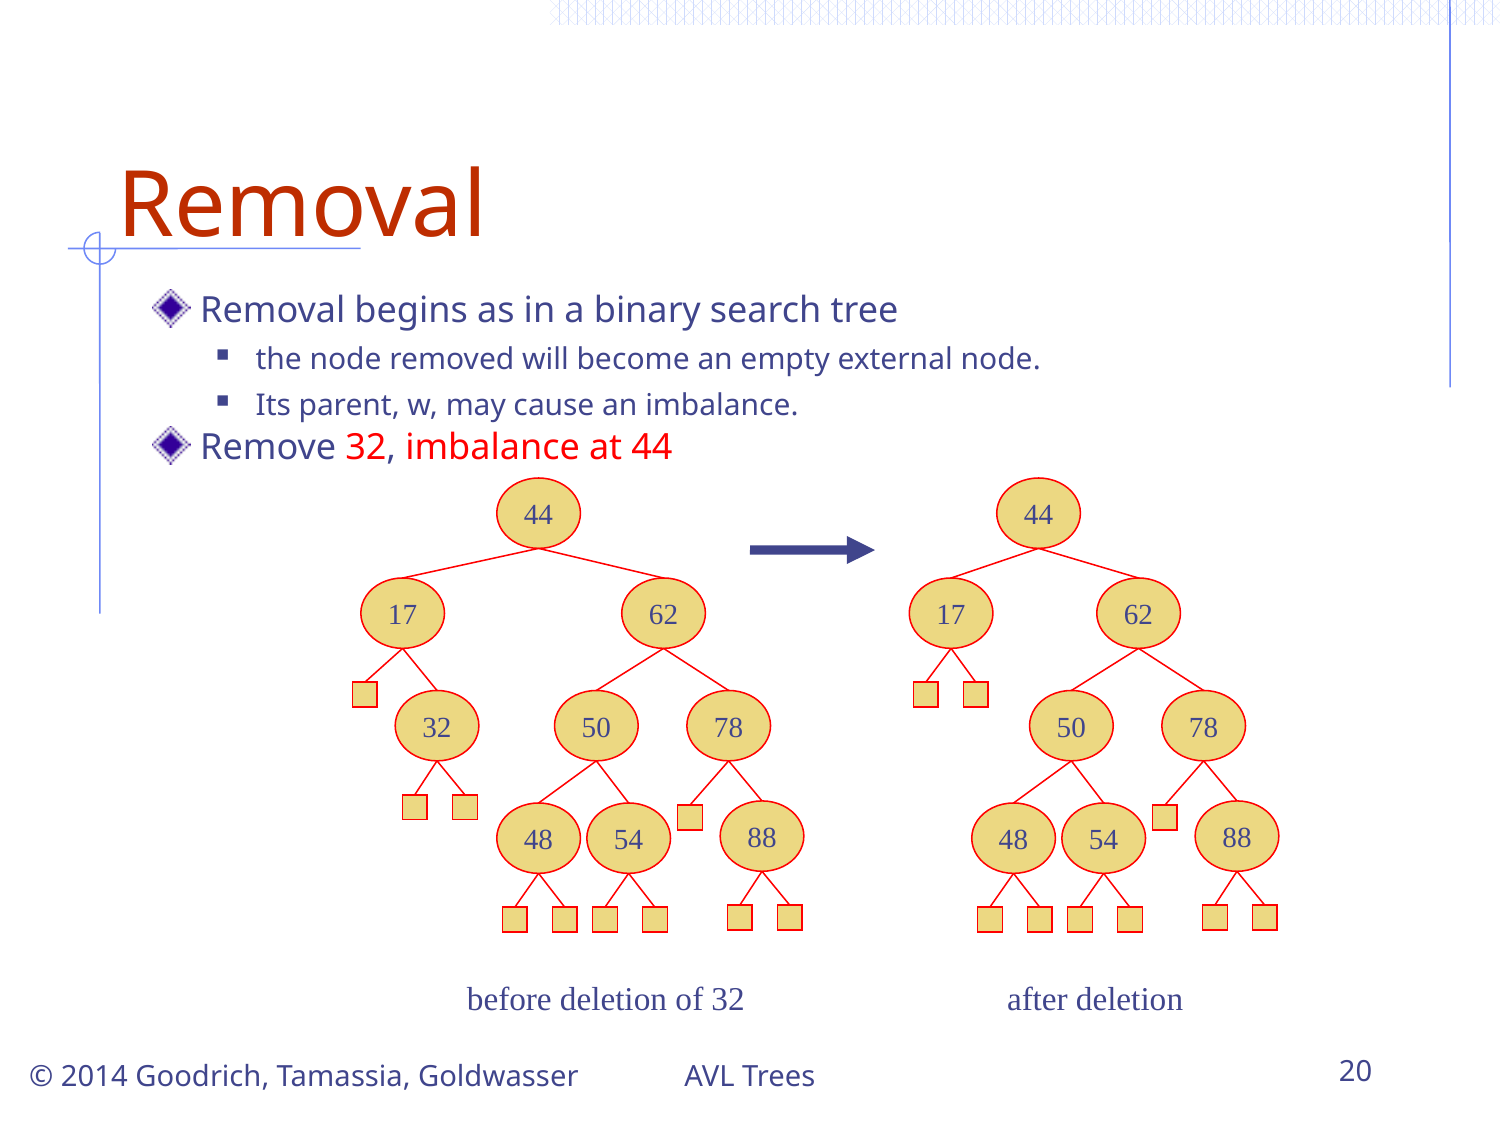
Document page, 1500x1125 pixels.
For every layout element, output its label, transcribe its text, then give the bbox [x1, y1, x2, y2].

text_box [925, 646, 948, 683]
text_box 48 [971, 803, 1056, 869]
text_box [1027, 907, 1053, 933]
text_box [1071, 646, 1139, 693]
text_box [1013, 871, 1041, 908]
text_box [1079, 871, 1101, 908]
text_box 44 [996, 477, 1081, 544]
text_box 62 [1096, 578, 1181, 644]
text_box [963, 682, 989, 708]
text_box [1164, 758, 1204, 806]
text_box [950, 546, 1036, 581]
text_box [1103, 871, 1131, 908]
text_box [913, 682, 939, 708]
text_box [351, 479, 803, 933]
title Removal [102, 75, 1378, 263]
text_box 54 [1061, 803, 1146, 869]
text_box [977, 907, 1003, 933]
text_box before deletion of 32 [452, 969, 761, 1025]
picture [152, 289, 191, 328]
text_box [1204, 758, 1238, 804]
text_box [1202, 905, 1228, 931]
text_box [808, 543, 875, 557]
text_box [1071, 758, 1104, 806]
text_box 17 [909, 578, 993, 644]
text_box 78 [1161, 690, 1246, 757]
text_box [1067, 907, 1093, 933]
text_box [1152, 805, 1178, 831]
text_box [950, 646, 976, 683]
slide_number 20 [1074, 1024, 1388, 1101]
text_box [1141, 646, 1204, 693]
text_box [1252, 905, 1278, 931]
picture [152, 426, 191, 465]
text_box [1013, 758, 1070, 806]
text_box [1236, 869, 1265, 906]
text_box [1214, 869, 1234, 906]
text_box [989, 871, 1011, 908]
list Removal begins as in a binary search tree the node removed will become an empty external node. Its parent, w, may cause an imbalance. Remove 32, imbalance at 44 [137, 275, 1438, 475]
text_box 88 [1195, 801, 1279, 867]
text_box after deletion [992, 969, 1199, 1025]
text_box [1038, 546, 1139, 581]
text_box [1117, 907, 1143, 933]
footer AVL Trees [512, 1024, 988, 1101]
text_box 50 [1029, 690, 1114, 757]
